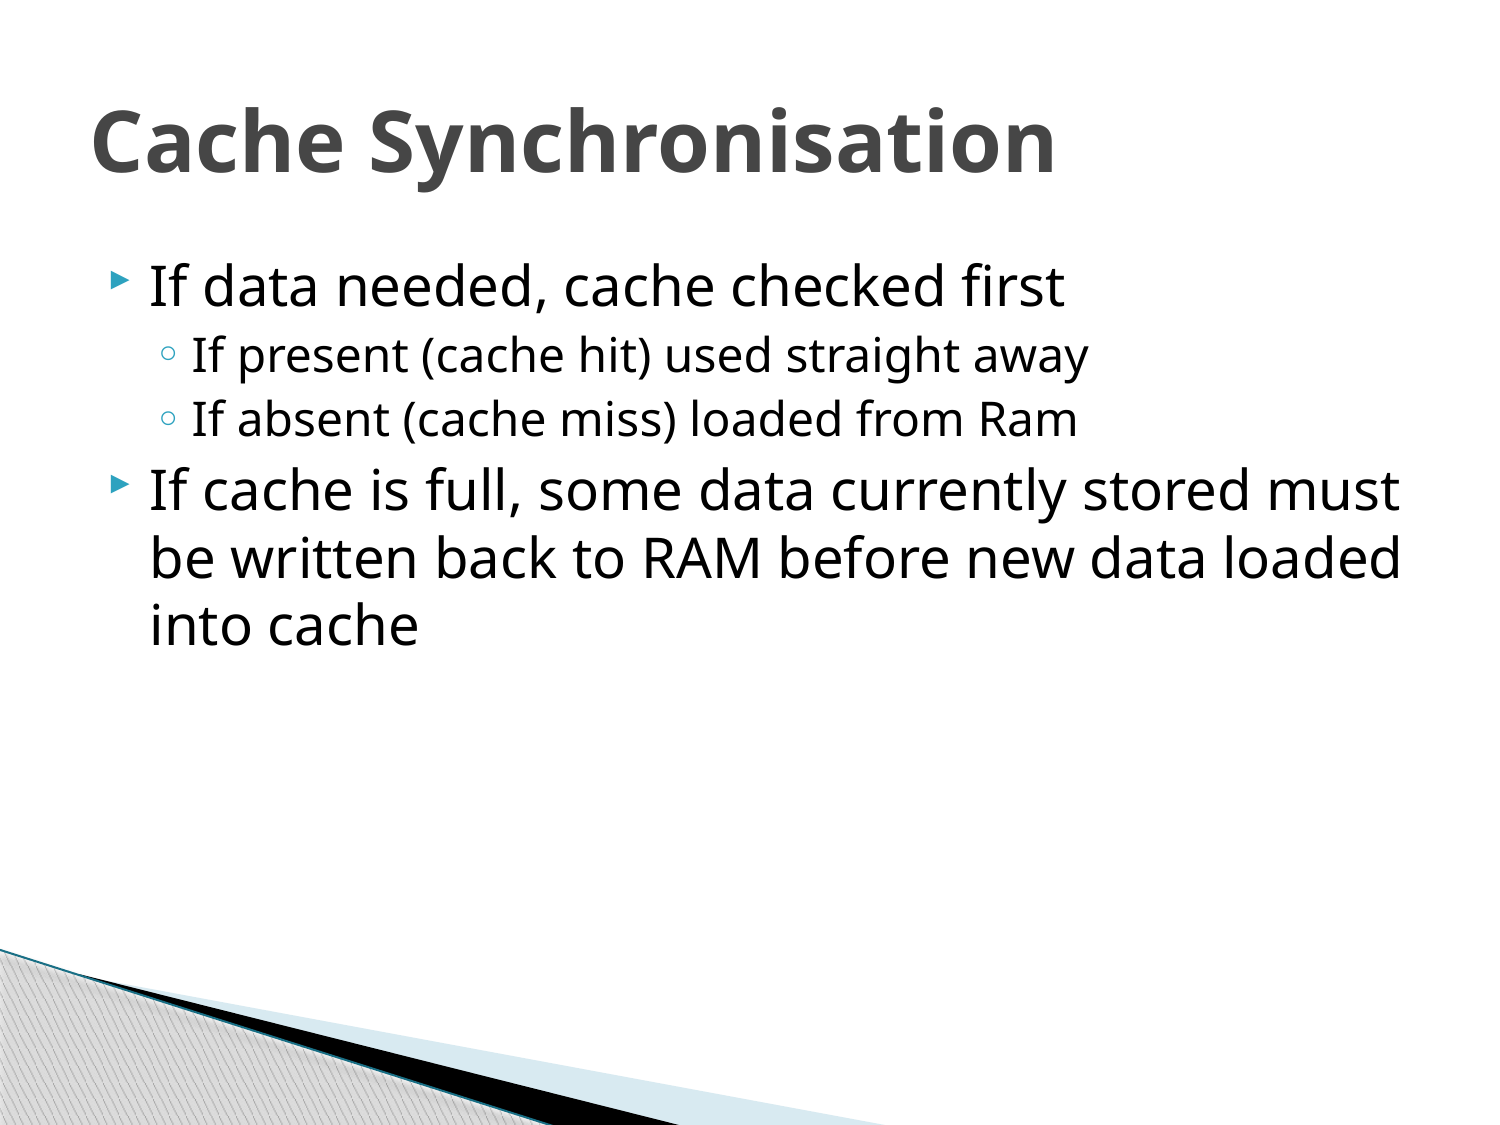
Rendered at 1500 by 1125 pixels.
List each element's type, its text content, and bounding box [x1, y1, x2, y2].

title Cache Synchronisation [75, 45, 1425, 233]
list If data needed, cache checked first If present (cache hit) used straight away If absent (cache miss) loaded from Ram If cache is full, some data currently stored must be written back to RAM before new data loaded into cache [75, 243, 1425, 986]
